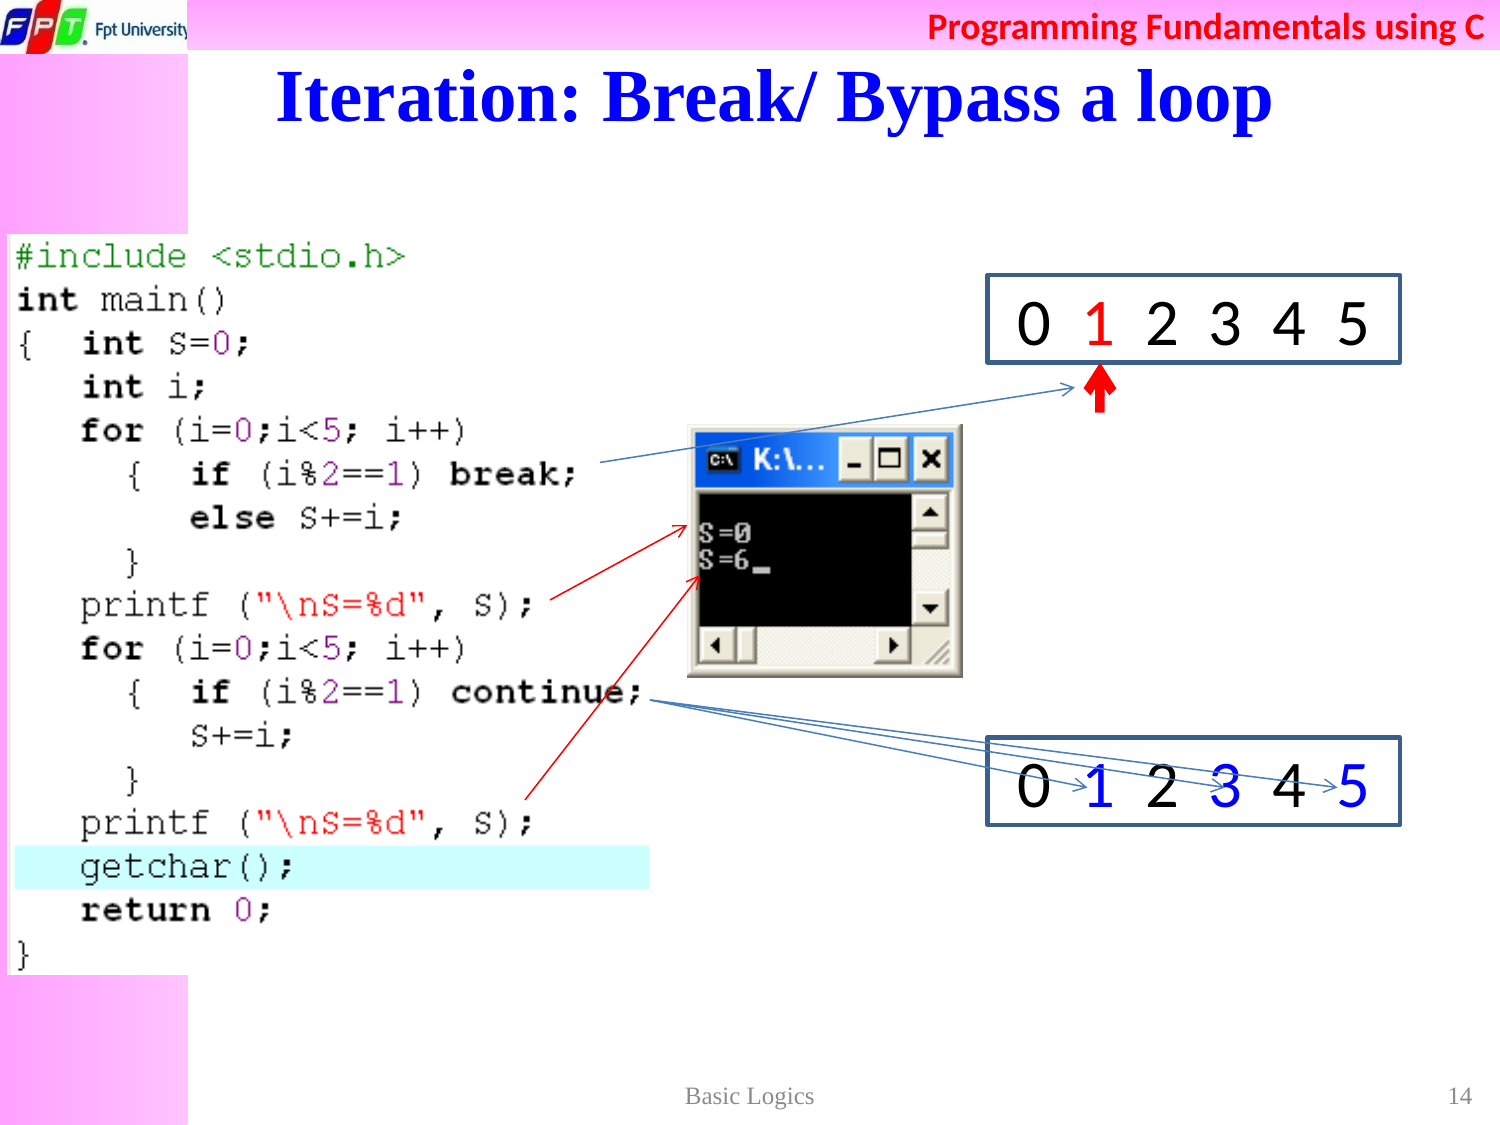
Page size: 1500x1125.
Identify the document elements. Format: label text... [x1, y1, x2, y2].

picture [0, 0, 188, 54]
text_box 0 1 2 3 4 5 [985, 273, 1402, 365]
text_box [649, 699, 1338, 788]
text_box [549, 524, 688, 598]
text_box 0 1 2 3 4 5 [985, 735, 1402, 827]
picture [7, 234, 650, 976]
picture [687, 463, 963, 679]
title Iteration: Break/ Bypass a loop [125, 45, 1425, 138]
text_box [499, 599, 726, 776]
slide_number 14 [1137, 1074, 1488, 1116]
footer Basic Logics [512, 1074, 988, 1116]
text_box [599, 387, 1076, 463]
